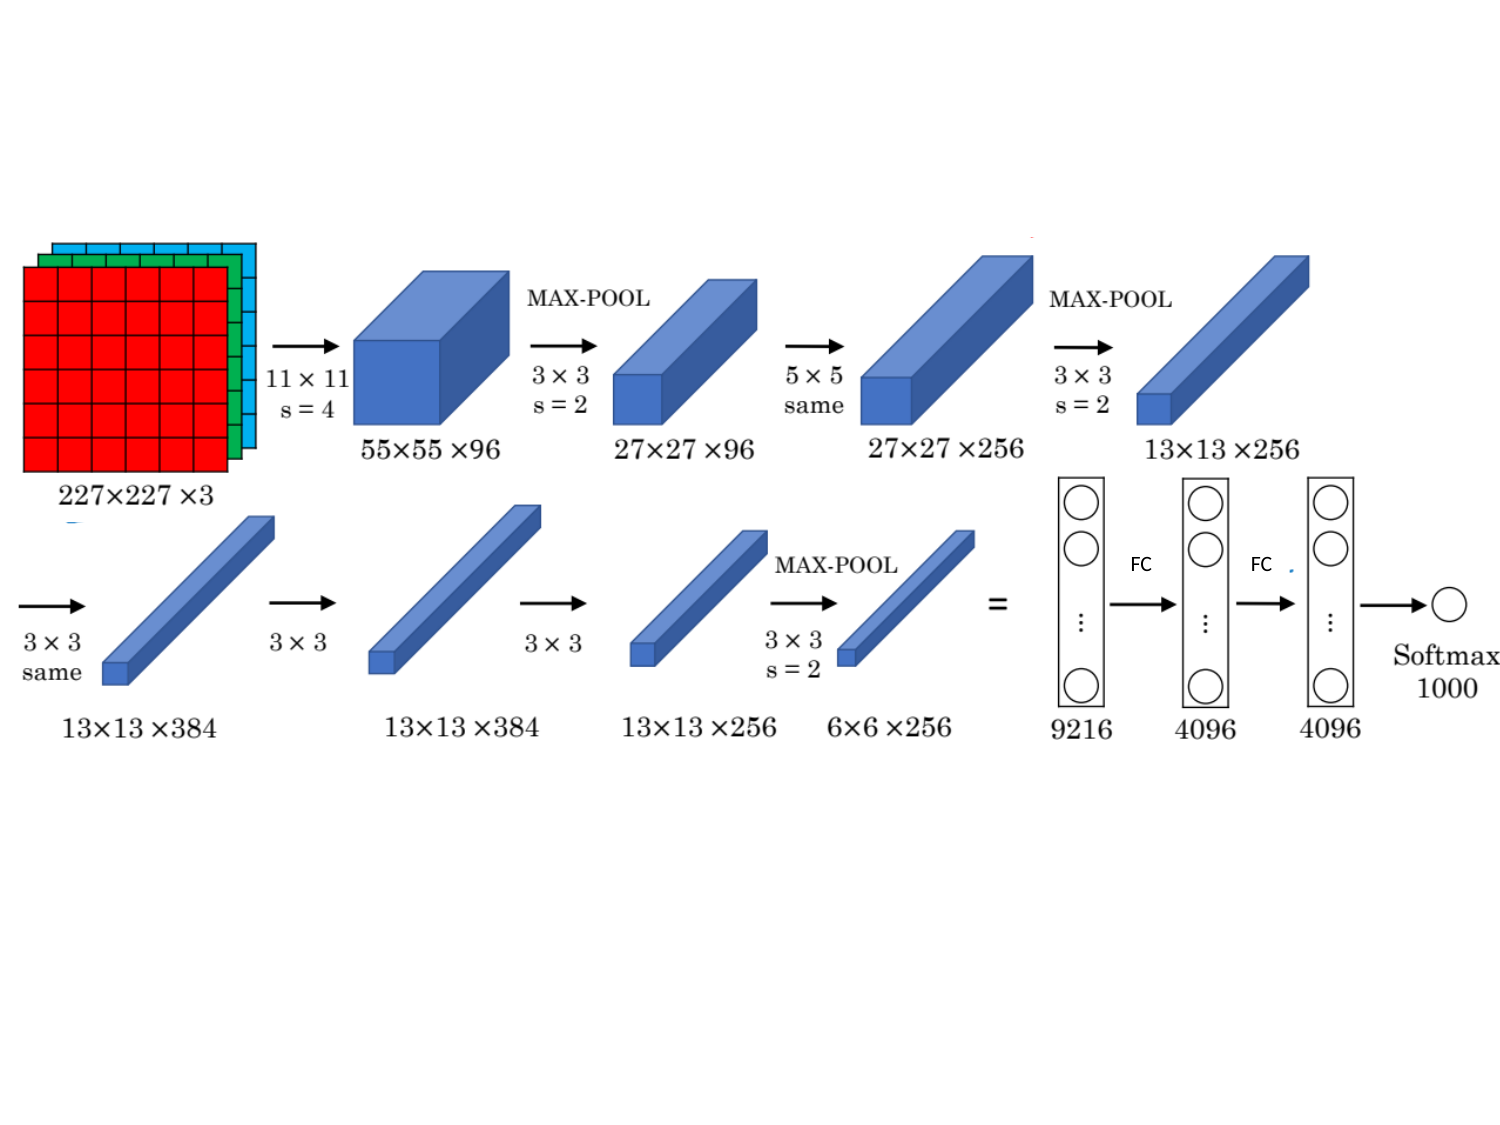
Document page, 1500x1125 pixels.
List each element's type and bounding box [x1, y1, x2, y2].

text_box [0, 199, 1500, 741]
